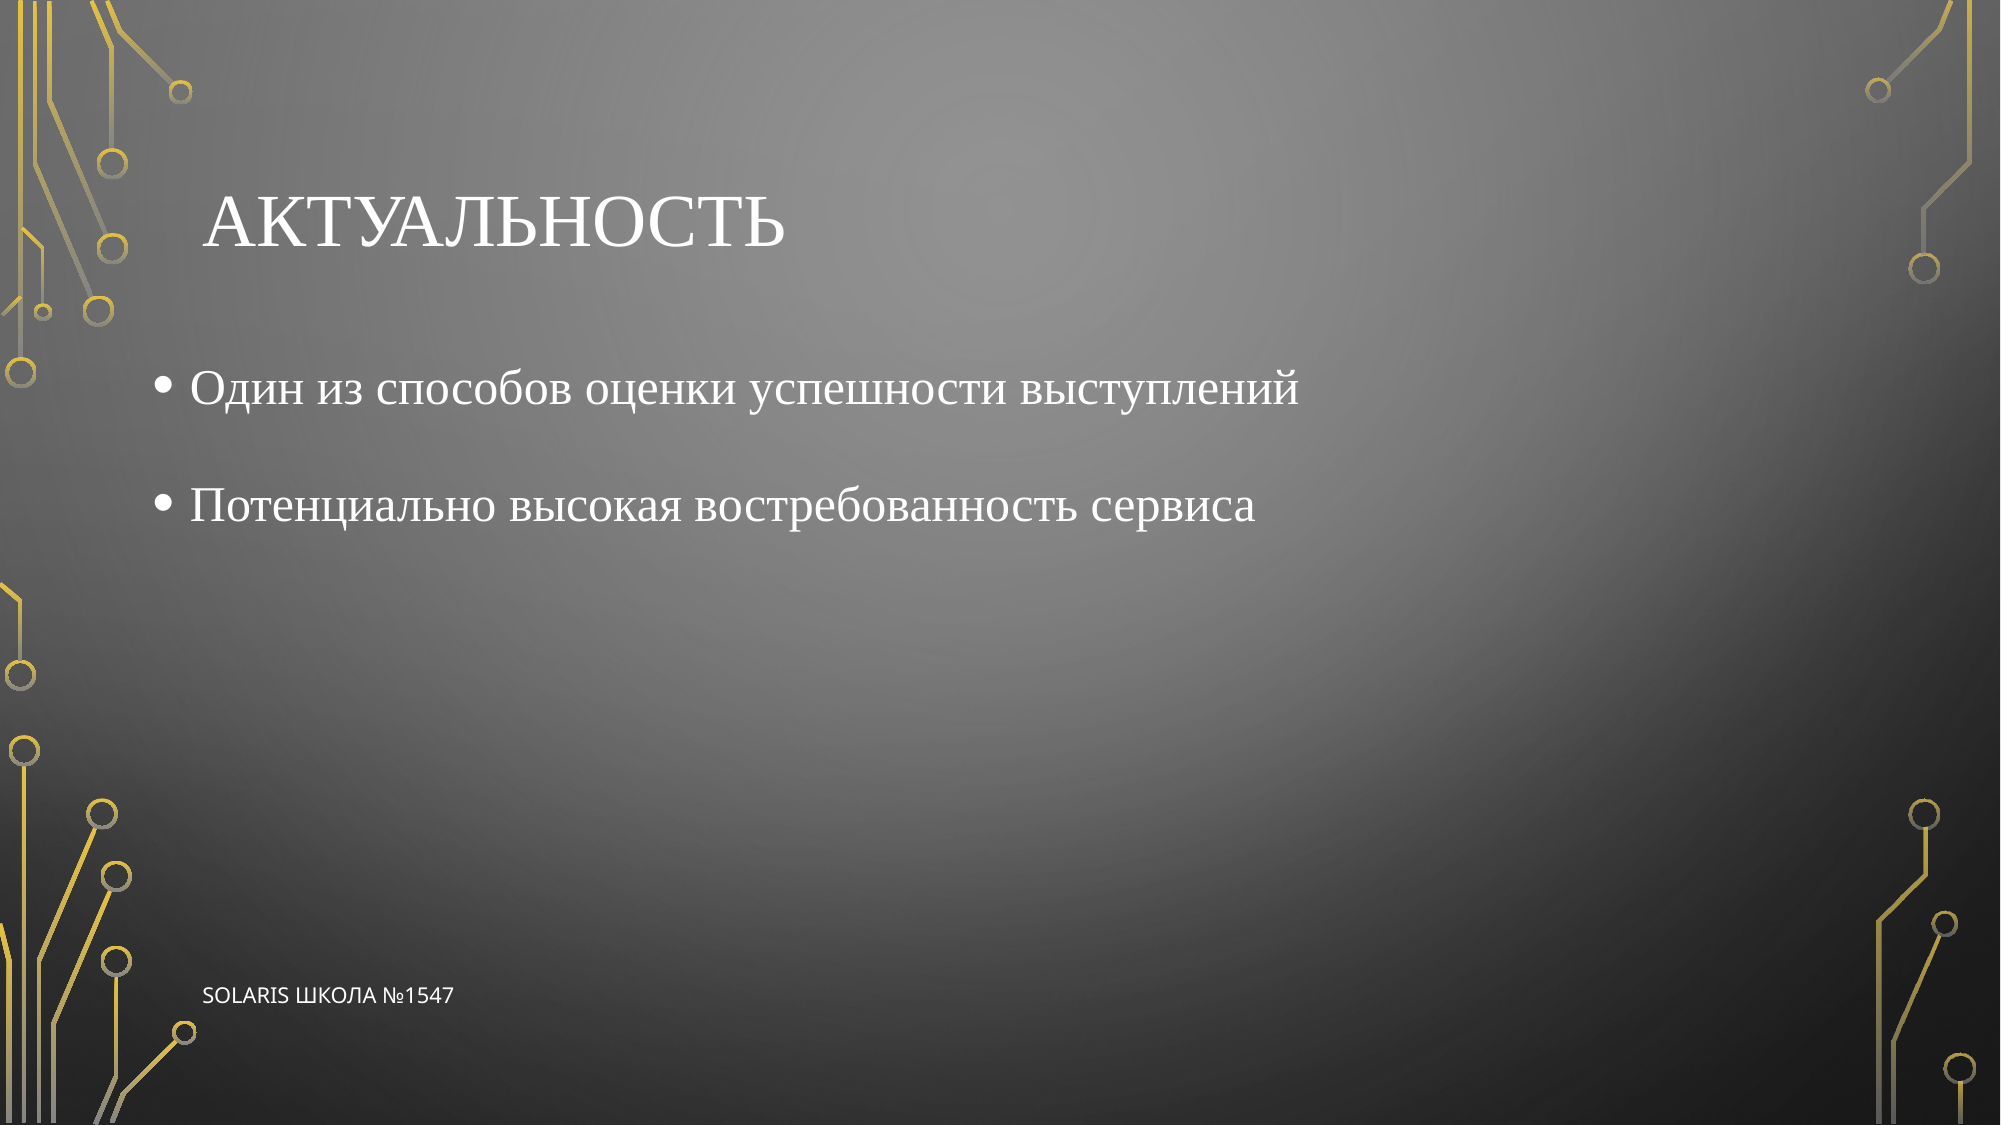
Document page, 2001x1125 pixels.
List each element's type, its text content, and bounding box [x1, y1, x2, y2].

list Один из способов оценки успешности выступлений Потенциально высокая востребованность сервиса [137, 334, 1863, 625]
title Актуальность [187, 101, 1813, 334]
footer Solaris школа №1547 [187, 965, 1211, 1025]
